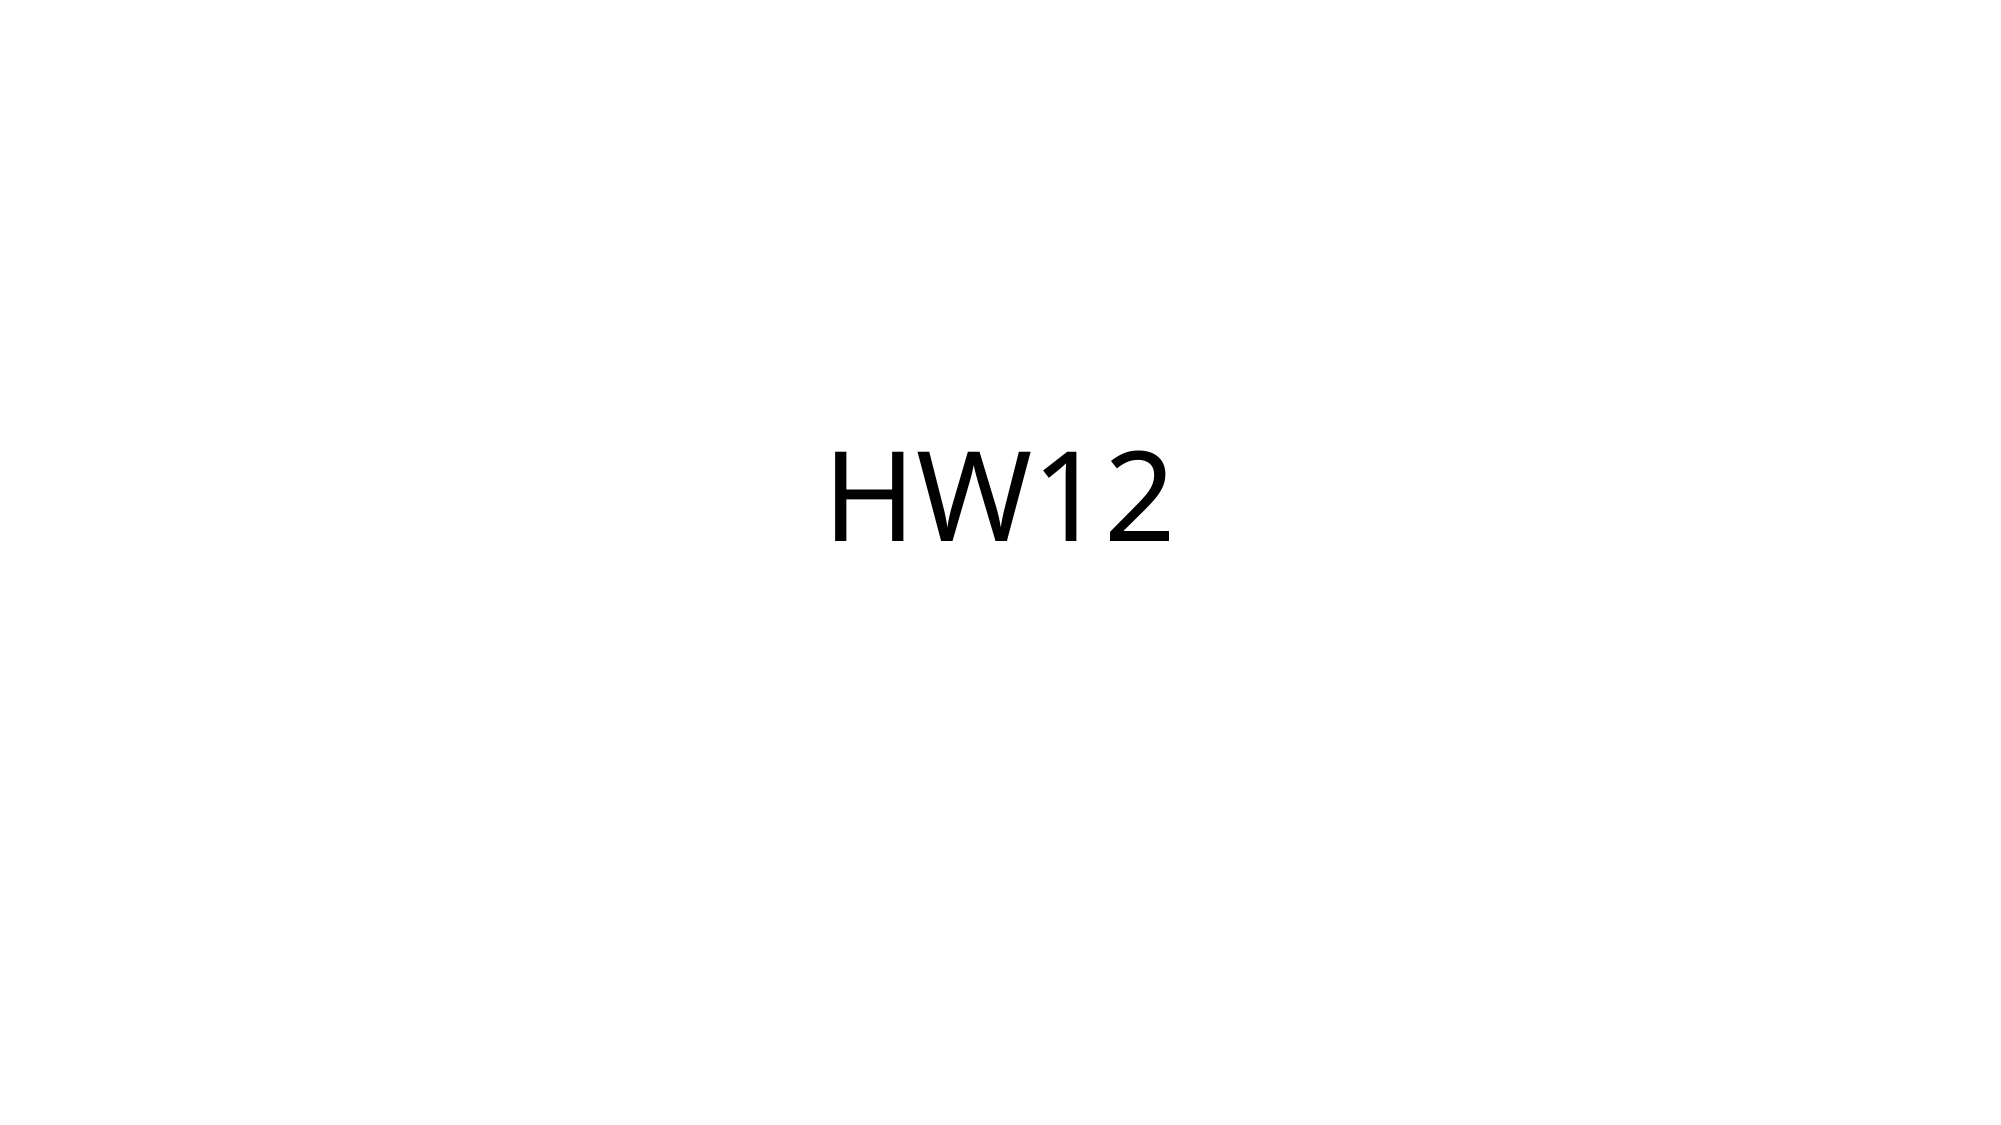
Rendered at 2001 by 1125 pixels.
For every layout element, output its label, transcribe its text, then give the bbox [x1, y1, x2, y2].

title HW12 [249, 184, 1750, 576]
